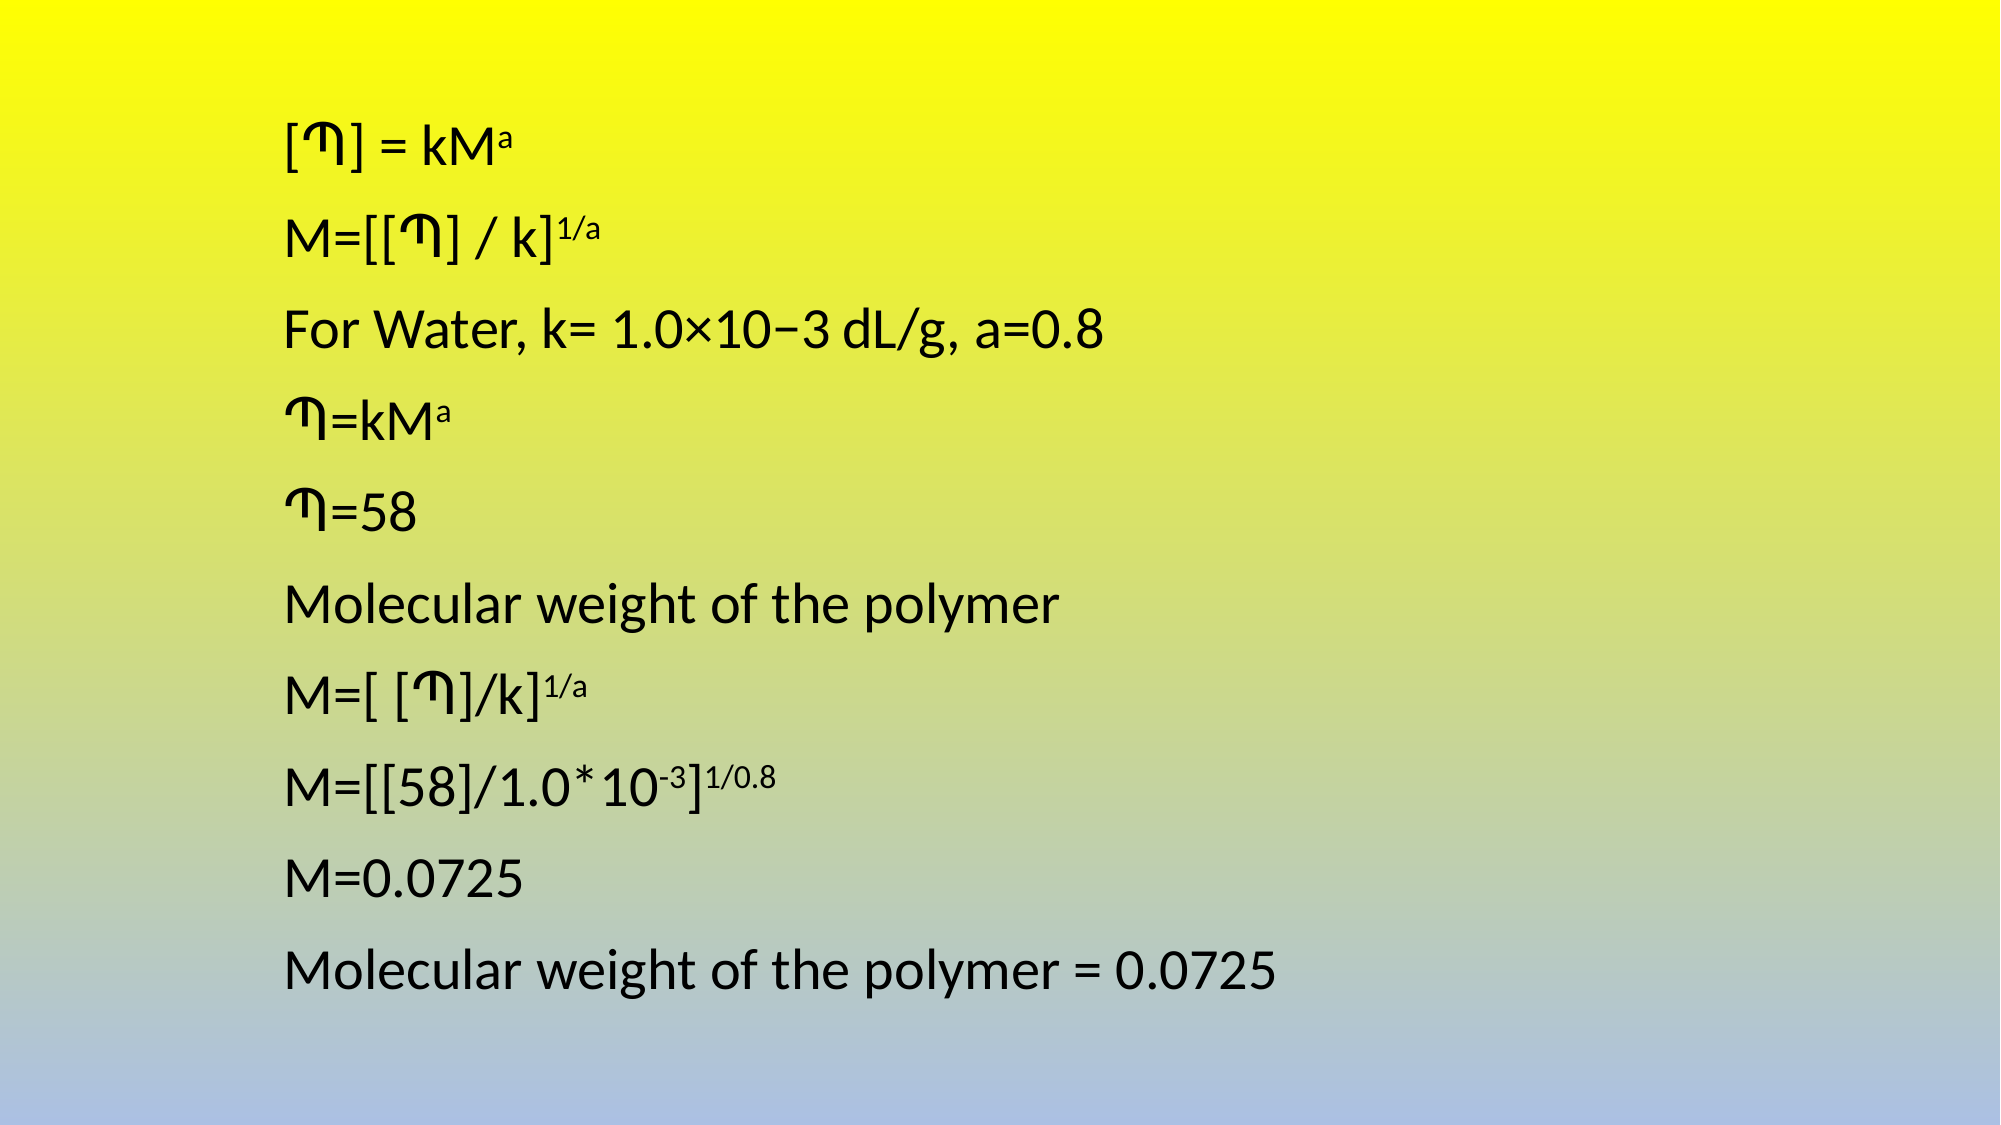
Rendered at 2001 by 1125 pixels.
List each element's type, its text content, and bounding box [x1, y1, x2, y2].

text_box [Պ] = kMa M=[[Պ] / k]1/a For Water, k= 1.0×10−3 dL/g, a=0.8 Պ=kMa Պ=58 Molecular weight of the polymer M=[ [Պ]/k]1/a M=[[58]/1.0*10-3]1/0.8 M=0.0725 Molecular weight of the polymer = 0.0725 [269, 95, 1581, 1125]
